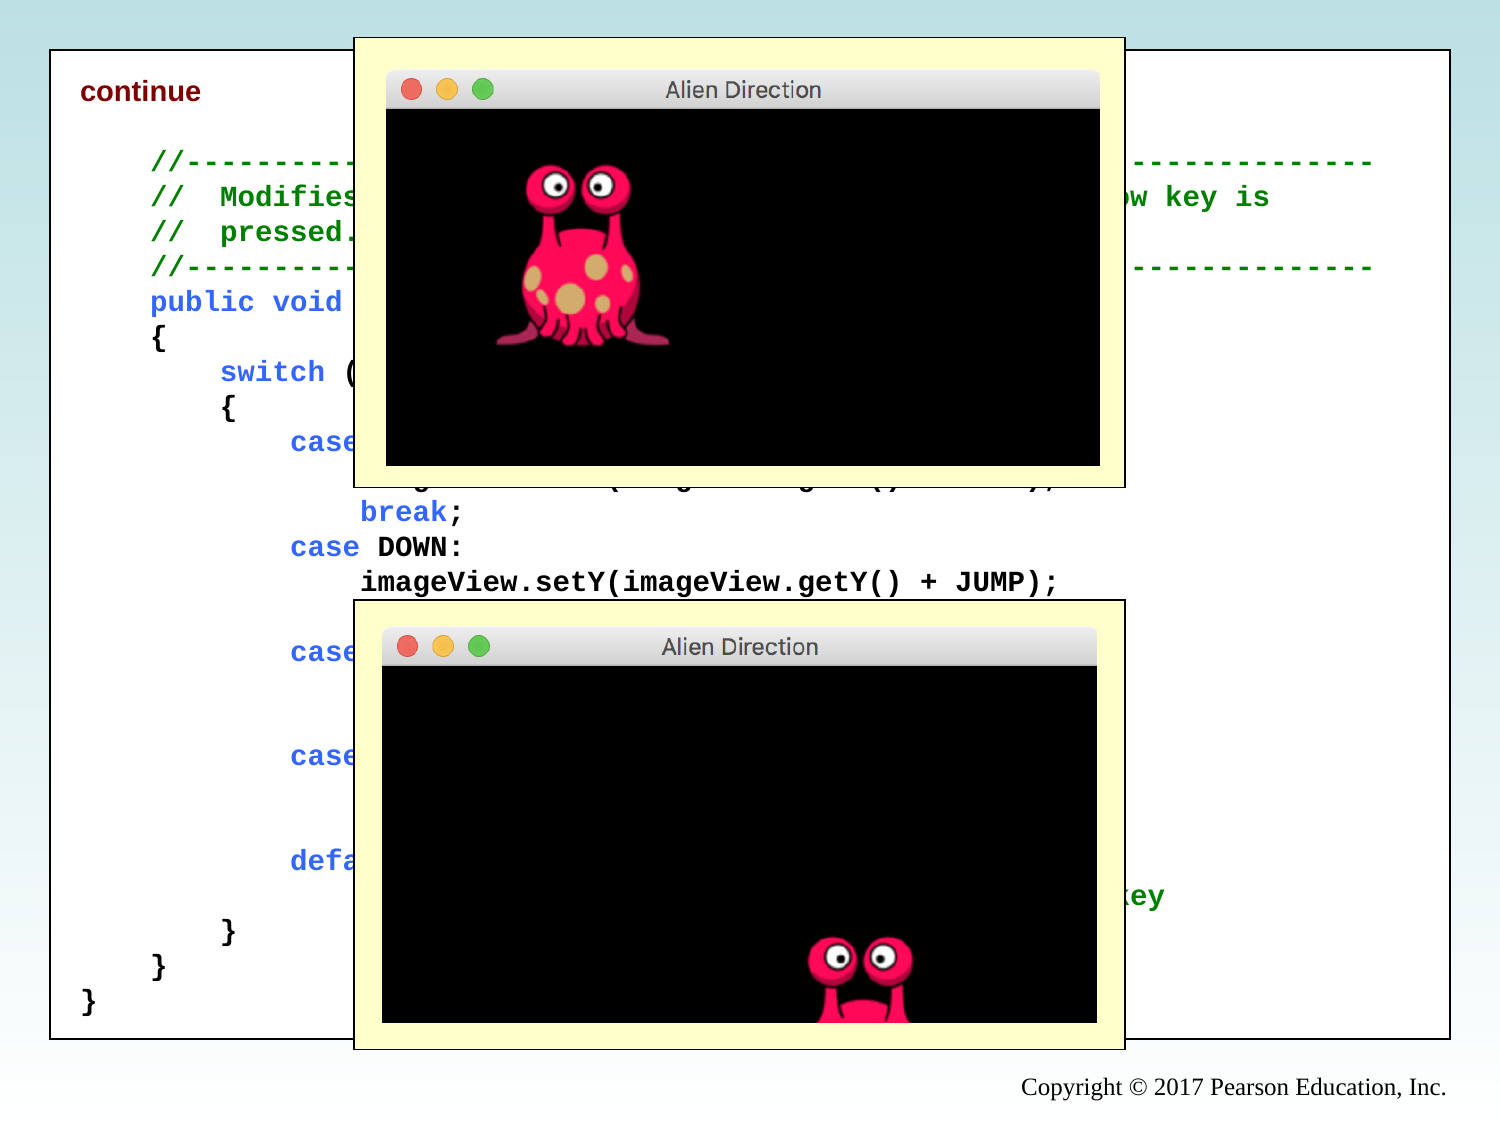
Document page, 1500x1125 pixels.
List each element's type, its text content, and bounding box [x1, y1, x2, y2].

text_box continue //-------------------------------------------------------------------- // Modifies the position of the image view when an arrow key is // pressed. //-------------------------------------------------------------------- public void processKeyPress(KeyEvent event) { switch (event.getCode()) { case UP: imageView.setY(imageView.getY() - JUMP); break; case DOWN: imageView.setY(imageView.getY() + JUMP); break; case RIGHT: imageView.setX(imageView.getX() + JUMP); break; case LEFT: imageView.setX(imageView.getX() - JUMP); break; default: break; // do nothing if it's not an arrow key } } } [50, 49, 1450, 1039]
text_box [353, 599, 1126, 1050]
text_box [353, 37, 1126, 488]
footer Copyright © 2017 Pearson Education, Inc. [549, 1062, 1463, 1114]
